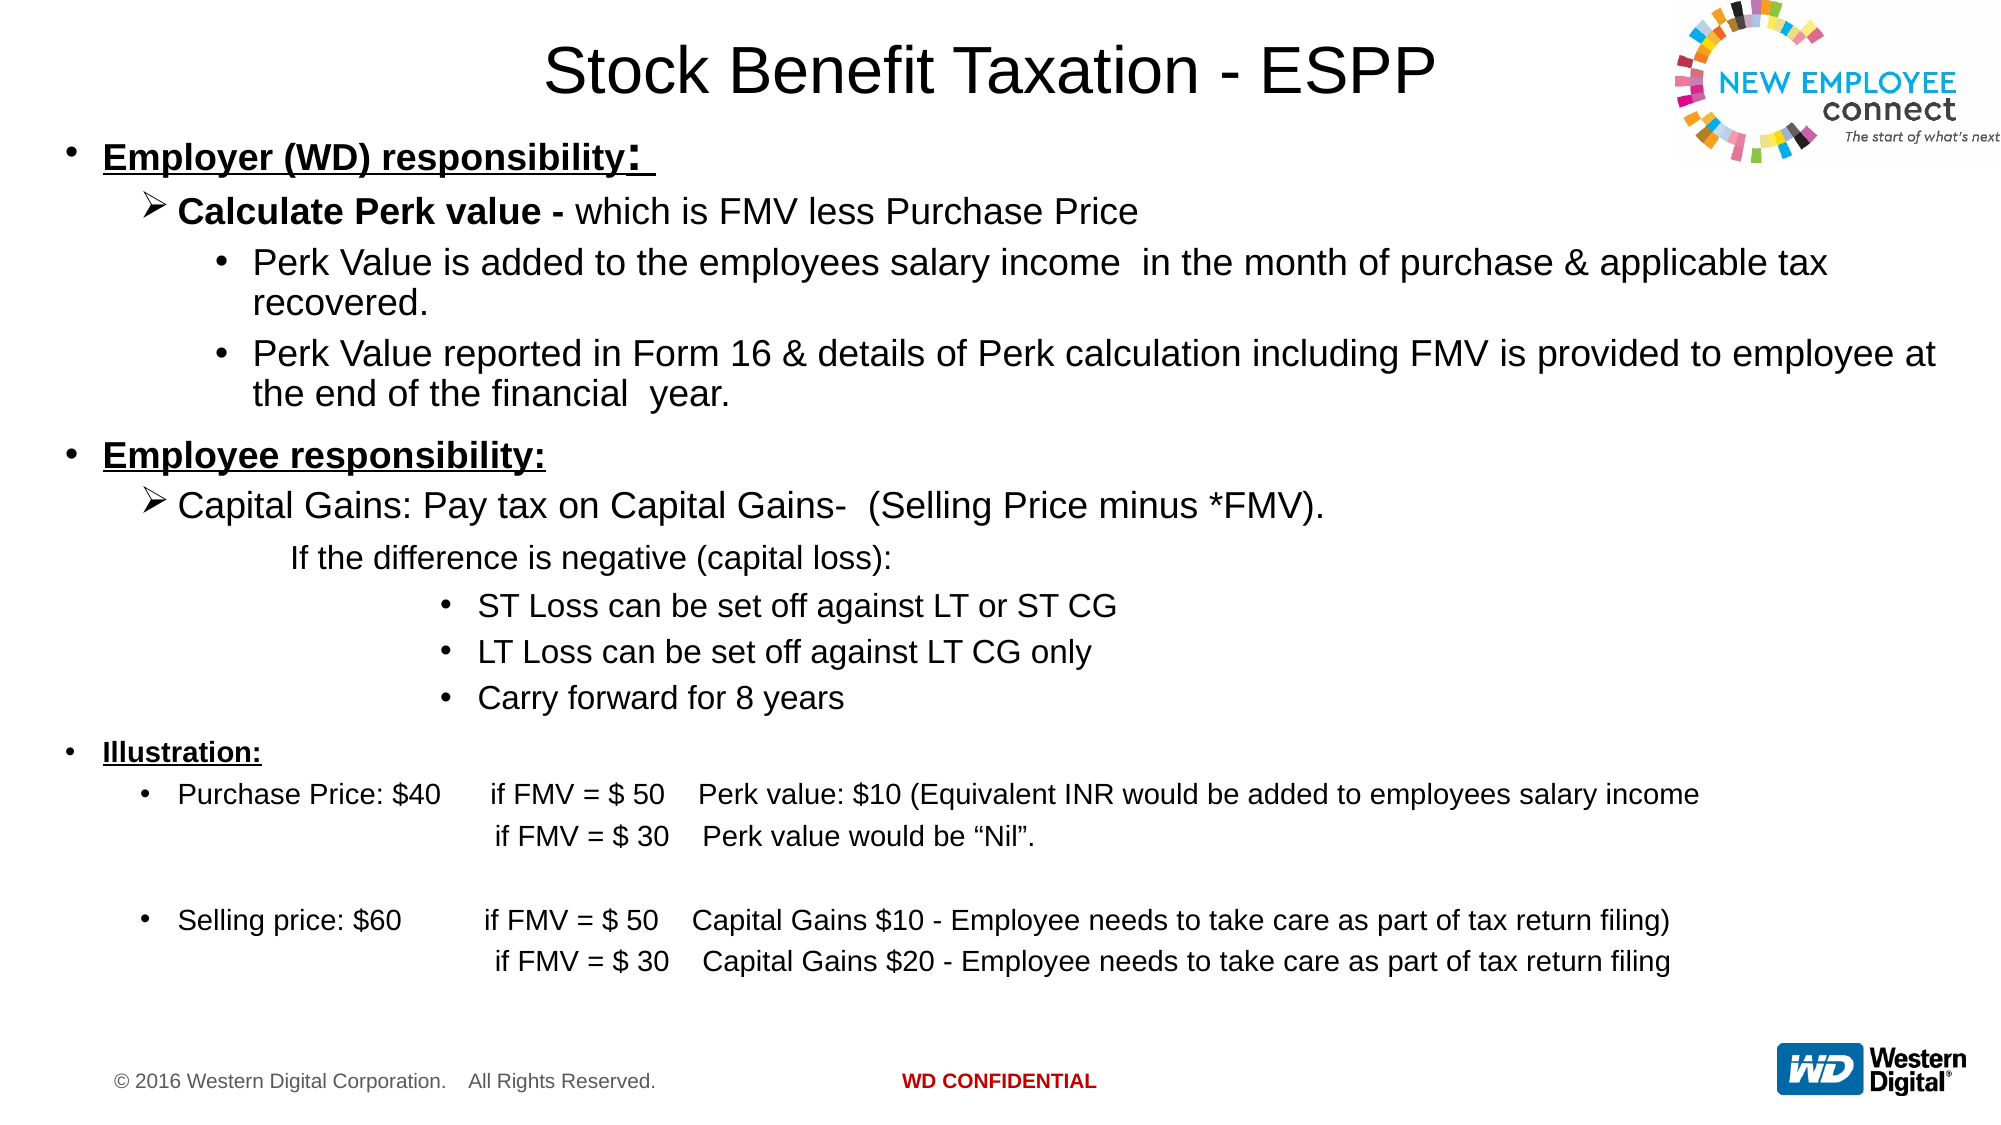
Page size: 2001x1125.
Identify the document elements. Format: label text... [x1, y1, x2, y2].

picture [1675, 0, 2000, 163]
list Employer (WD) responsibility: Calculate Perk value - which is FMV less Purchase Price Perk Value is added to the employees salary income in the month of purchase & applicable tax recovered. Perk Value reported in Form 16 & details of Perk calculation including FMV is provided to employee at the end of the financial year. Employee responsibility: Capital Gains: Pay tax on Capital Gains- (Selling Price minus *FMV). If the difference is negative (capital loss): ST Loss can be set off against LT or ST CG LT Loss can be set off against LT CG only Carry forward for 8 years Illustration: Purchase Price: $40 if FMV = $ 50 Perk value: $10 (Equivalent INR would be added to employees salary income if FMV = $ 30 Perk value would be “Nil”. Selling price: $60 if FMV = $ 50 Capital Gains $10 - Employee needs to take care as part of tax return filing) if FMV = $ 30 Capital Gains $20 - Employee needs to take care as part of tax return filing [50, 120, 1973, 1050]
picture [1777, 1050, 1966, 1096]
title Stock Benefit Taxation - ESPP [35, 34, 1946, 110]
